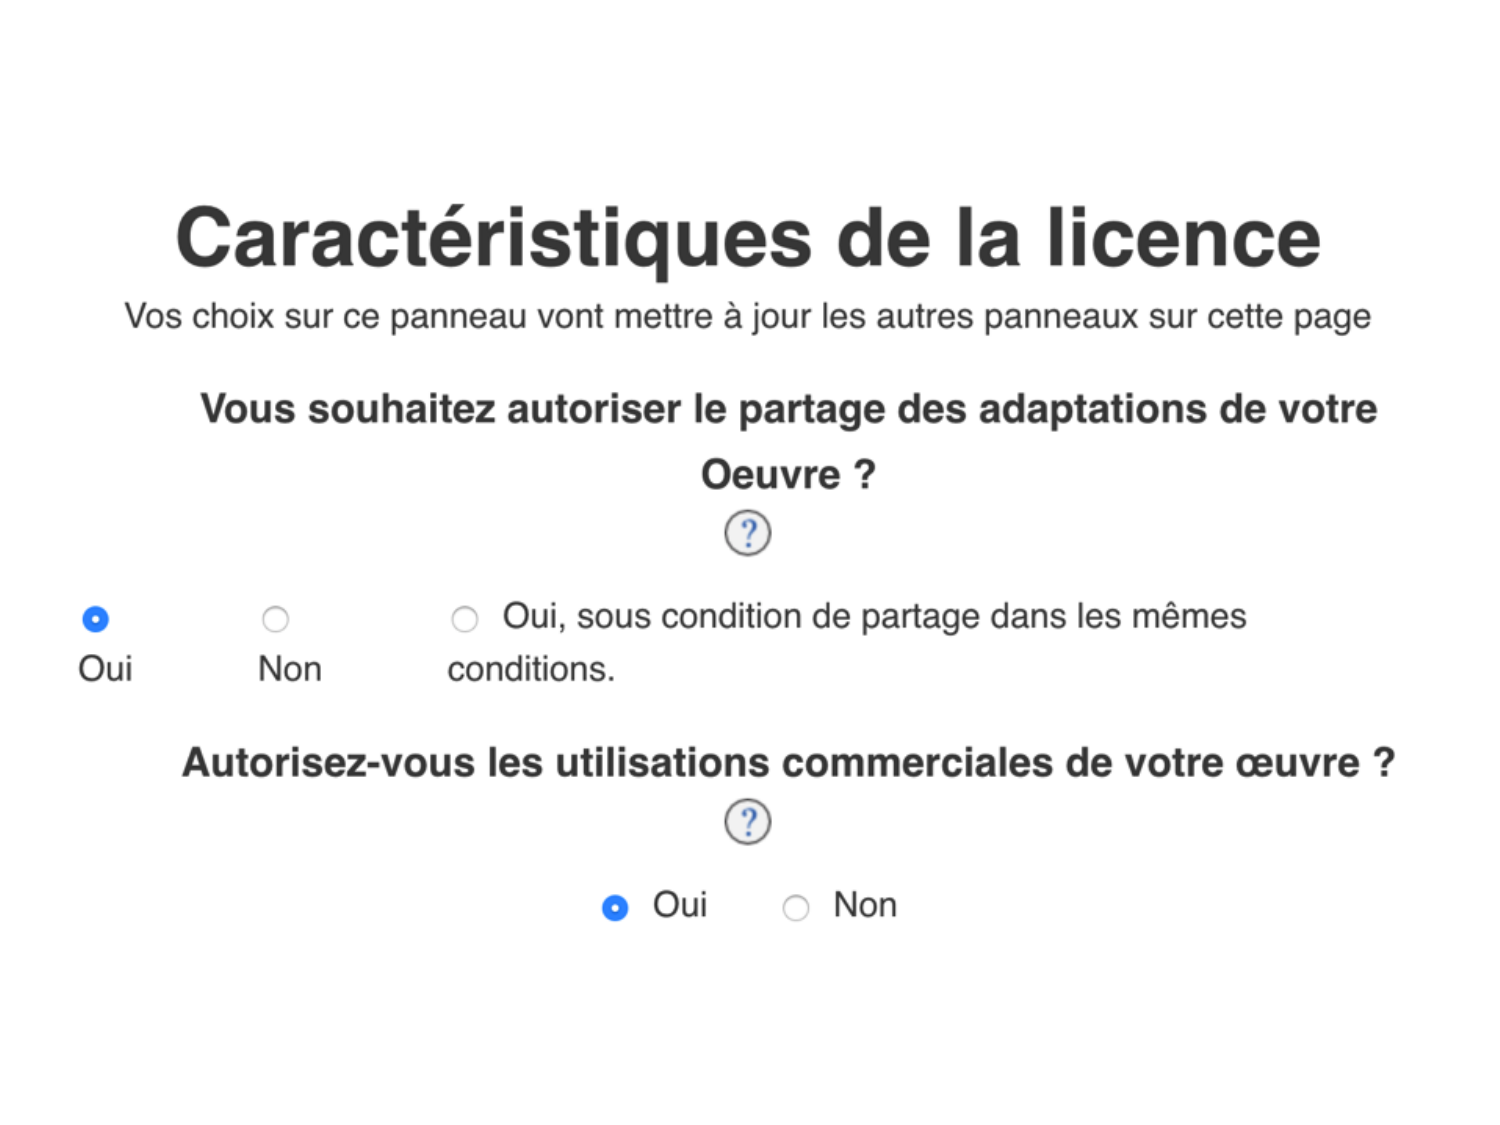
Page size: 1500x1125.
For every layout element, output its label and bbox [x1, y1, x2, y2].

picture [0, 153, 1500, 970]
